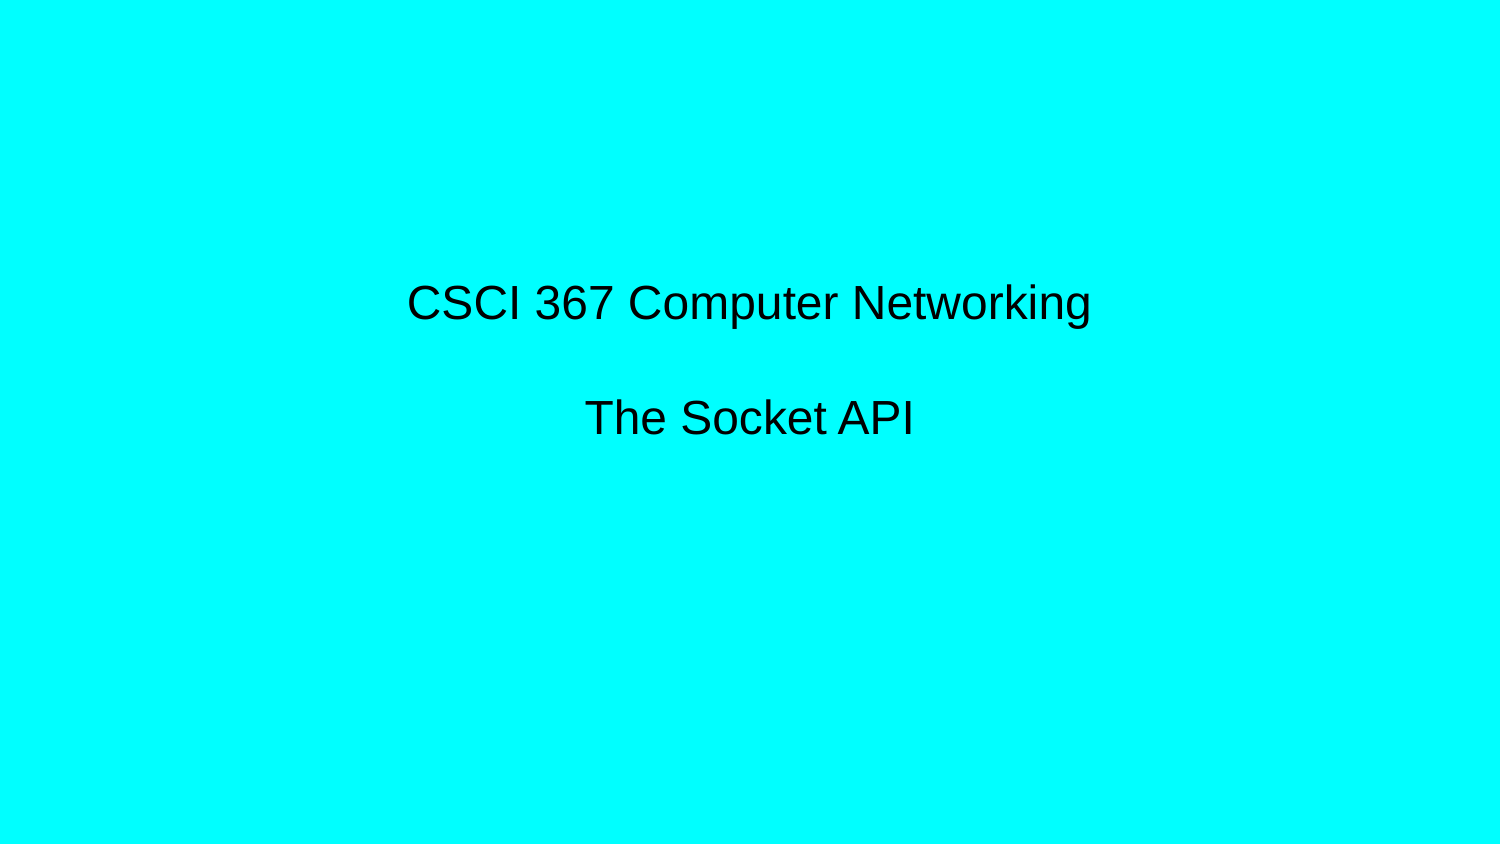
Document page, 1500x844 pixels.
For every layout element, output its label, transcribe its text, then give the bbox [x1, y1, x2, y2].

title CSCI 367 Computer Networking The Socket API [51, 122, 1449, 459]
